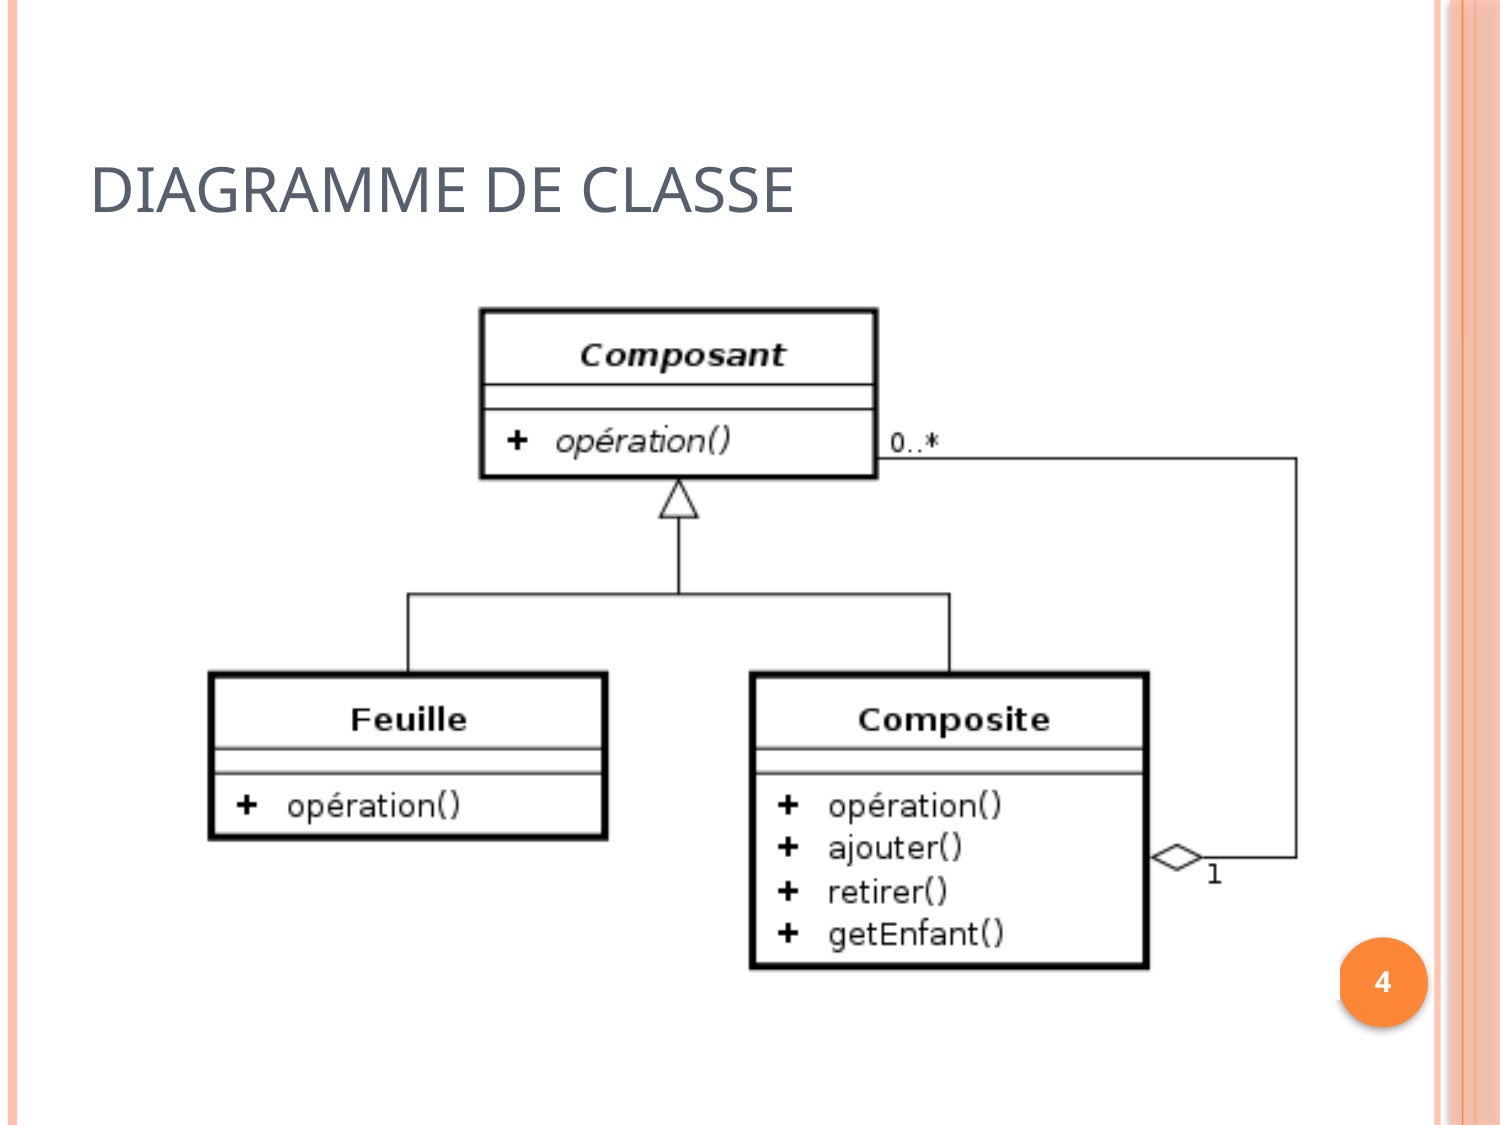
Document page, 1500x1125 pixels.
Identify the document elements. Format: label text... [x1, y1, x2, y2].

picture [158, 278, 1341, 1000]
slide_number 4 [1333, 940, 1434, 1027]
title Diagramme de classe [75, 45, 1300, 233]
